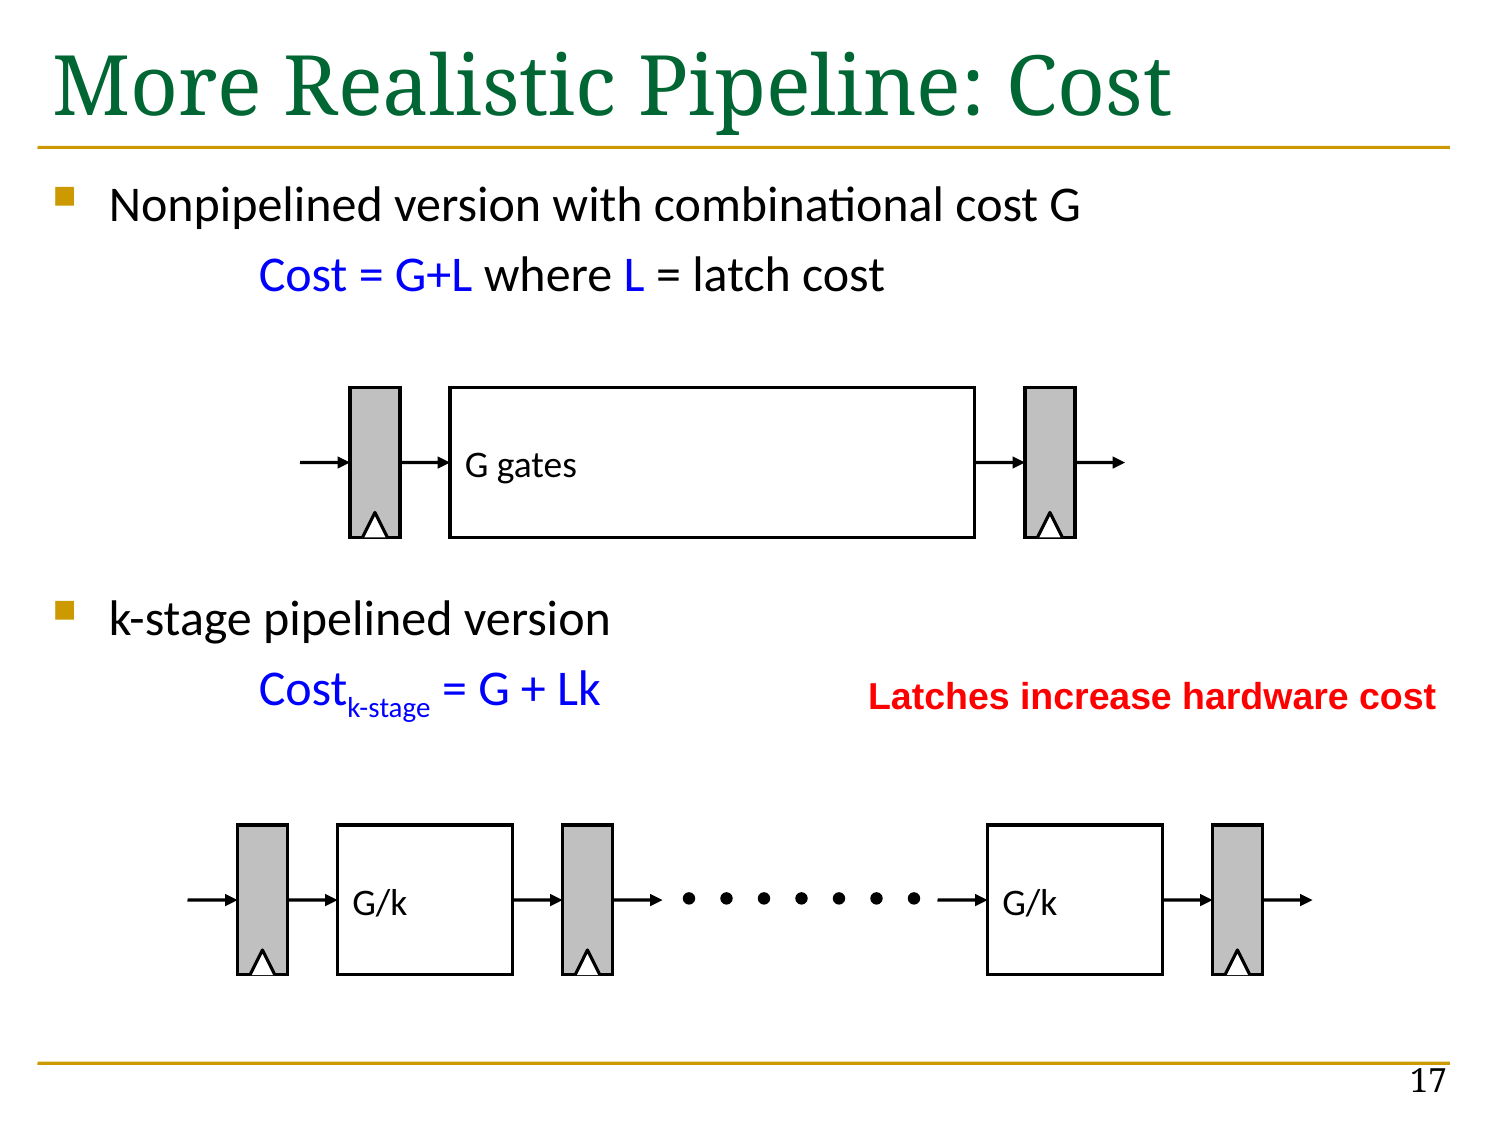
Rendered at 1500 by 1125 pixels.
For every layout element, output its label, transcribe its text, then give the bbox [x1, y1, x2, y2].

text_box [404, 456, 451, 469]
text_box [832, 892, 846, 905]
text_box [349, 387, 401, 538]
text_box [187, 824, 338, 976]
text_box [1162, 824, 1313, 976]
list Nonpipelined version with combinational cost G Cost = G+L where L = latch cost k-stage pipelined version Costk-stage = G + Lk [37, 163, 1450, 1016]
text_box G/k [987, 824, 1161, 975]
text_box [1079, 456, 1126, 469]
text_box [974, 456, 1019, 469]
text_box [937, 893, 988, 907]
text_box [907, 892, 921, 905]
text_box G/k [338, 824, 511, 975]
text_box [512, 824, 663, 976]
text_box [795, 892, 808, 905]
title More Realistic Pipeline: Cost [37, 24, 1450, 163]
text_box [757, 892, 771, 905]
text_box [1024, 387, 1076, 538]
text_box [870, 892, 883, 905]
text_box [720, 892, 733, 905]
text_box [682, 892, 696, 905]
text_box G gates [449, 387, 975, 538]
text_box Latches increase hardware cost [853, 664, 1452, 724]
slide_number 17 [1111, 1036, 1462, 1112]
text_box [299, 456, 344, 469]
